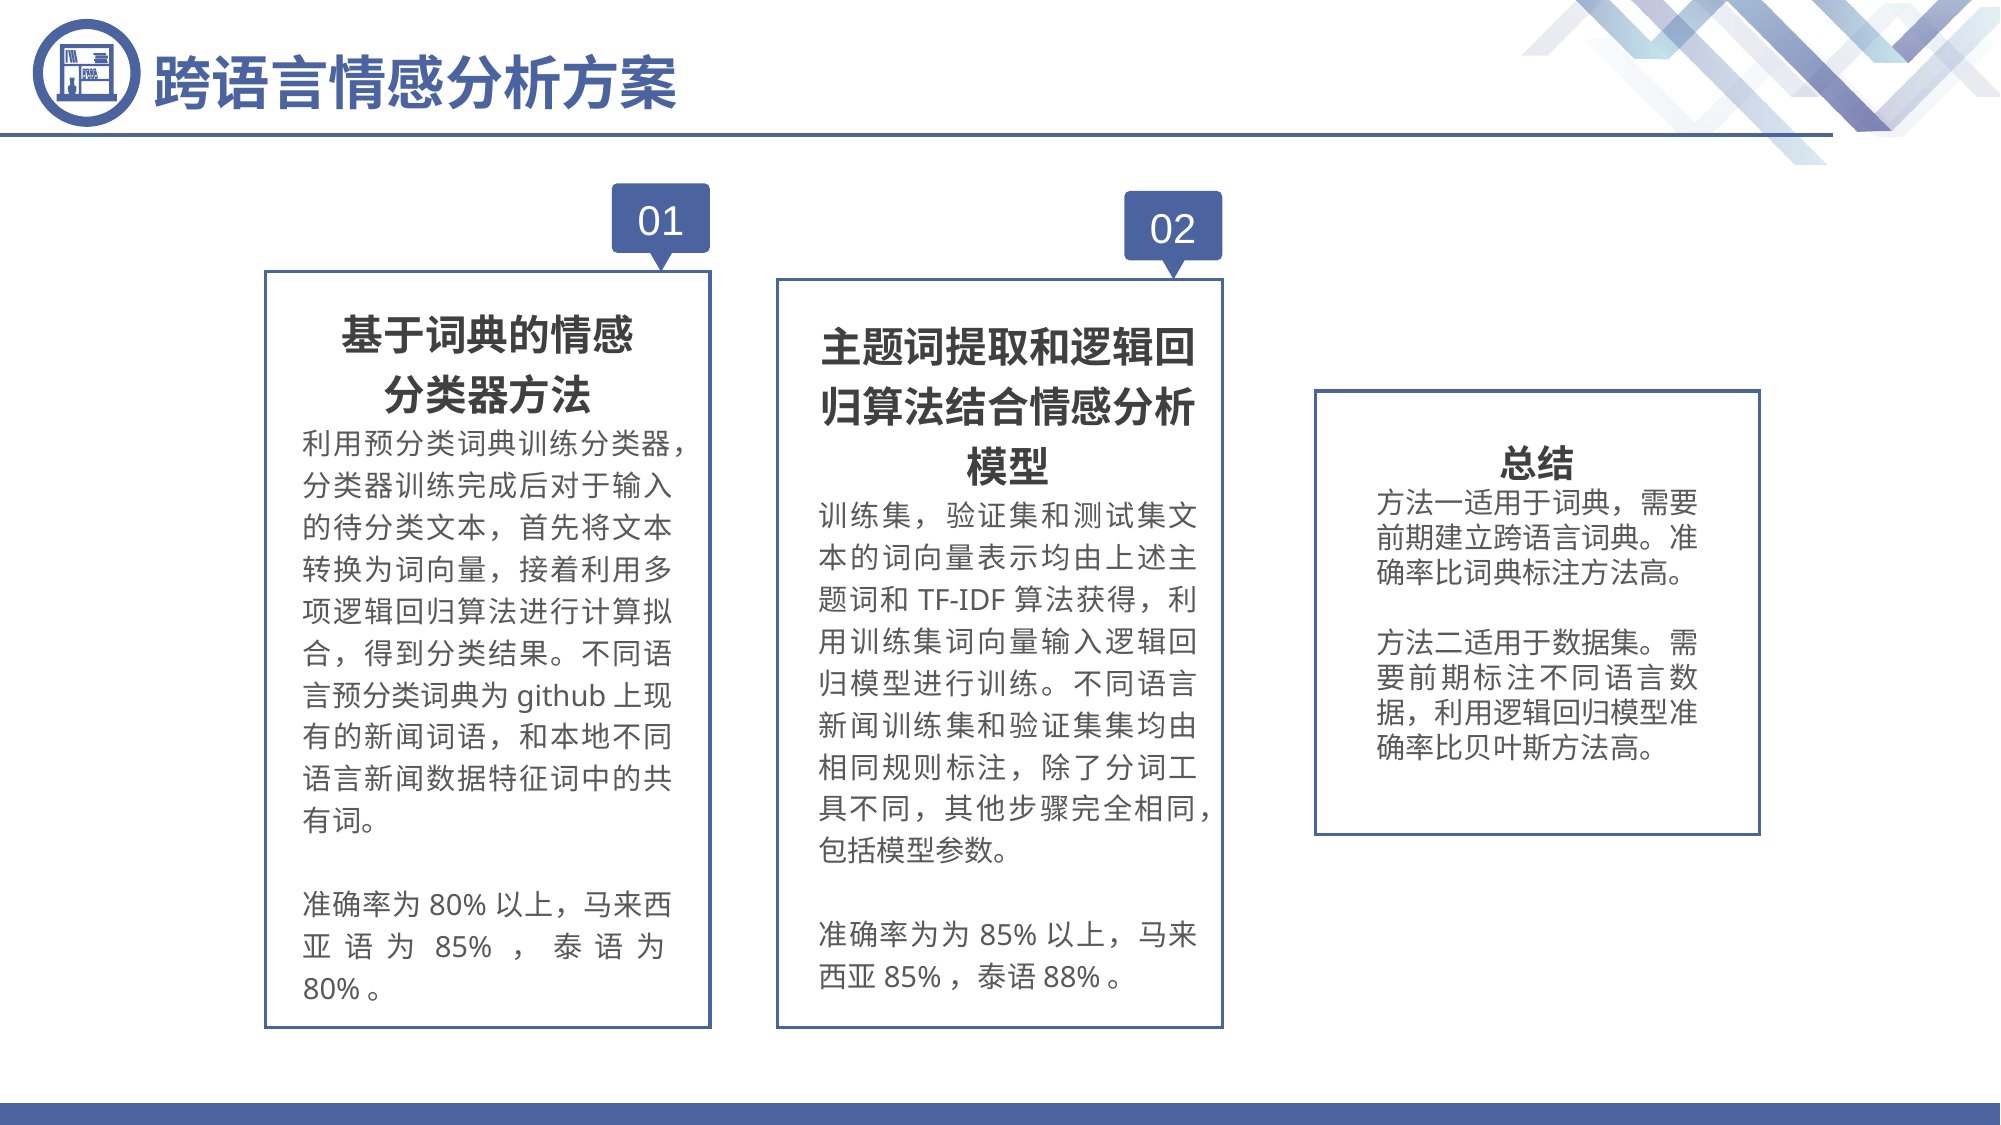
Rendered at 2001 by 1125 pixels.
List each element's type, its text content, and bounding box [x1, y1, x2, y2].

text_box [264, 271, 711, 1029]
text_box 基于词典的情感 分类器方法 利用预分类词典训练分类器，分类器训练完成后对于输入的待分类文本，首先将文本转换为词向量，接着利用多项逻辑回归算法进行计算拟合，得到分类结果。不同语言预分类词典为github上现有的新闻词语，和本地不同语言新闻数据特征词中的共有词。 准确率为80%以上，马来西亚语为85%，泰语为80%。 [288, 290, 688, 1013]
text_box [34, 20, 140, 126]
text_box 主题词提取和逻辑回归算法结合情感分析模型 训练集，验证集和测试集文本的词向量表示均由上述主题词和TF-IDF算法获得，利用训练集词向量输入逻辑回归模型进行训练。不同语言新闻训练集和验证集集均由相同规则标注，除了分词工具不同，其他步骤完全相同，包括模型参数。 准确率为为85%以上，马来西亚85%，泰语88%。 [803, 302, 1213, 1001]
text_box [777, 278, 1223, 1029]
text_box [1314, 390, 1760, 836]
text_box 02 [1123, 189, 1224, 282]
text_box 总结 方法一适用于词典，需要前期建立跨语言词典。准确率比词典标注方法高。 方法二适用于数据集。需要前期标注不同语言数据，利用逻辑回归模型准确率比贝叶斯方法高。 [1361, 432, 1714, 772]
text_box 01 [610, 182, 711, 274]
picture [1412, 0, 2000, 166]
text_box 跨语言情感分析方案 [139, 4, 695, 125]
text_box [0, 1102, 2000, 1125]
